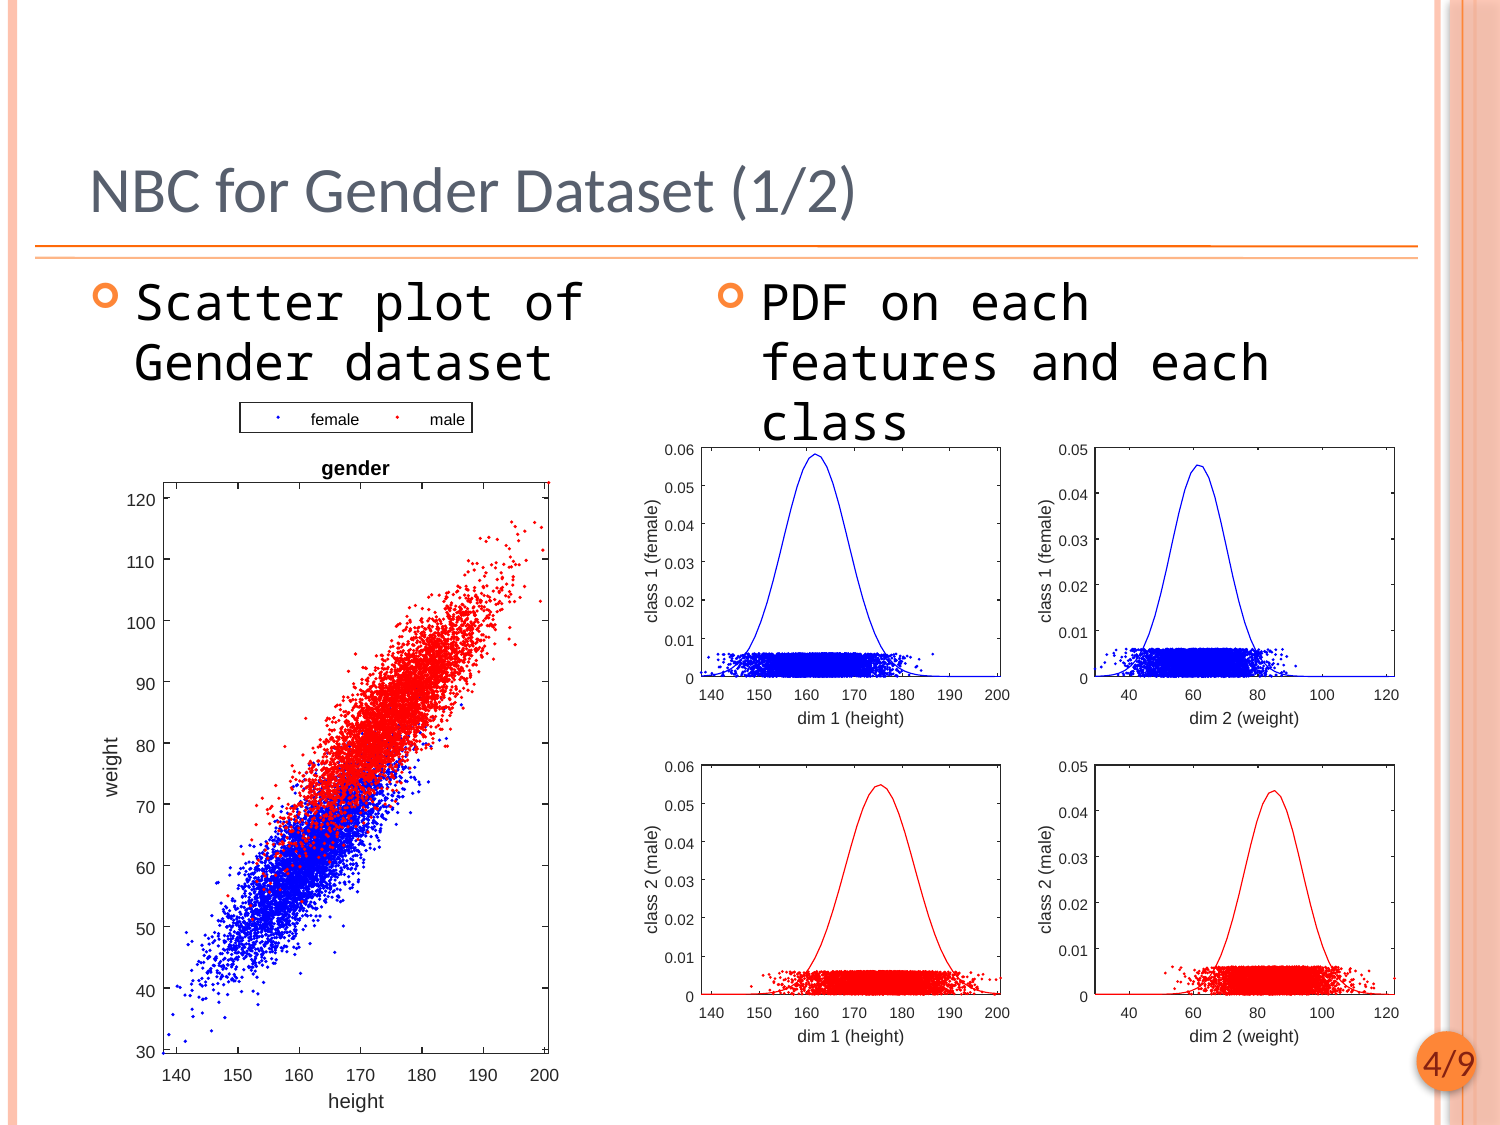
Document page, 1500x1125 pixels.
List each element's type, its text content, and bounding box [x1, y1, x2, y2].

list Scatter plot of Gender dataset [75, 262, 675, 345]
picture [0, 349, 1500, 1125]
title NBC for Gender Dataset (1/2) [75, 45, 1300, 233]
list PDF on each features and each class [700, 262, 1301, 345]
